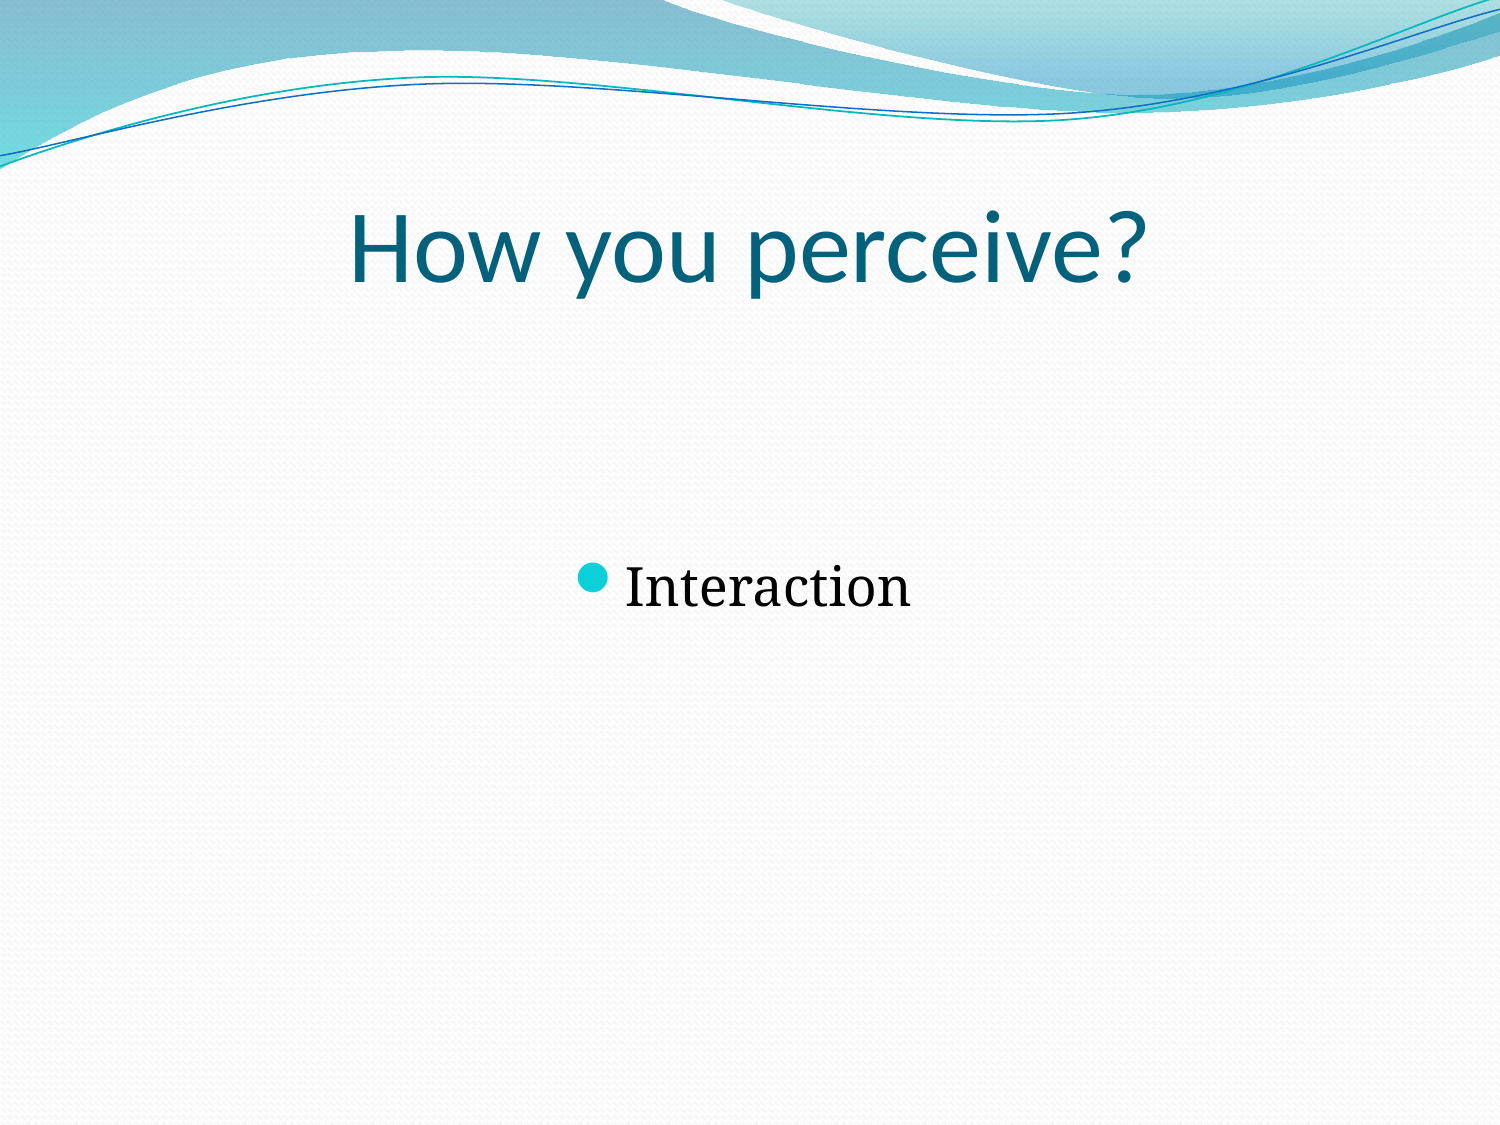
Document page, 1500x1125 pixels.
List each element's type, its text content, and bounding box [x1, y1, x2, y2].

list Interaction [75, 317, 1425, 1038]
title How you perceive? [75, 115, 1425, 303]
